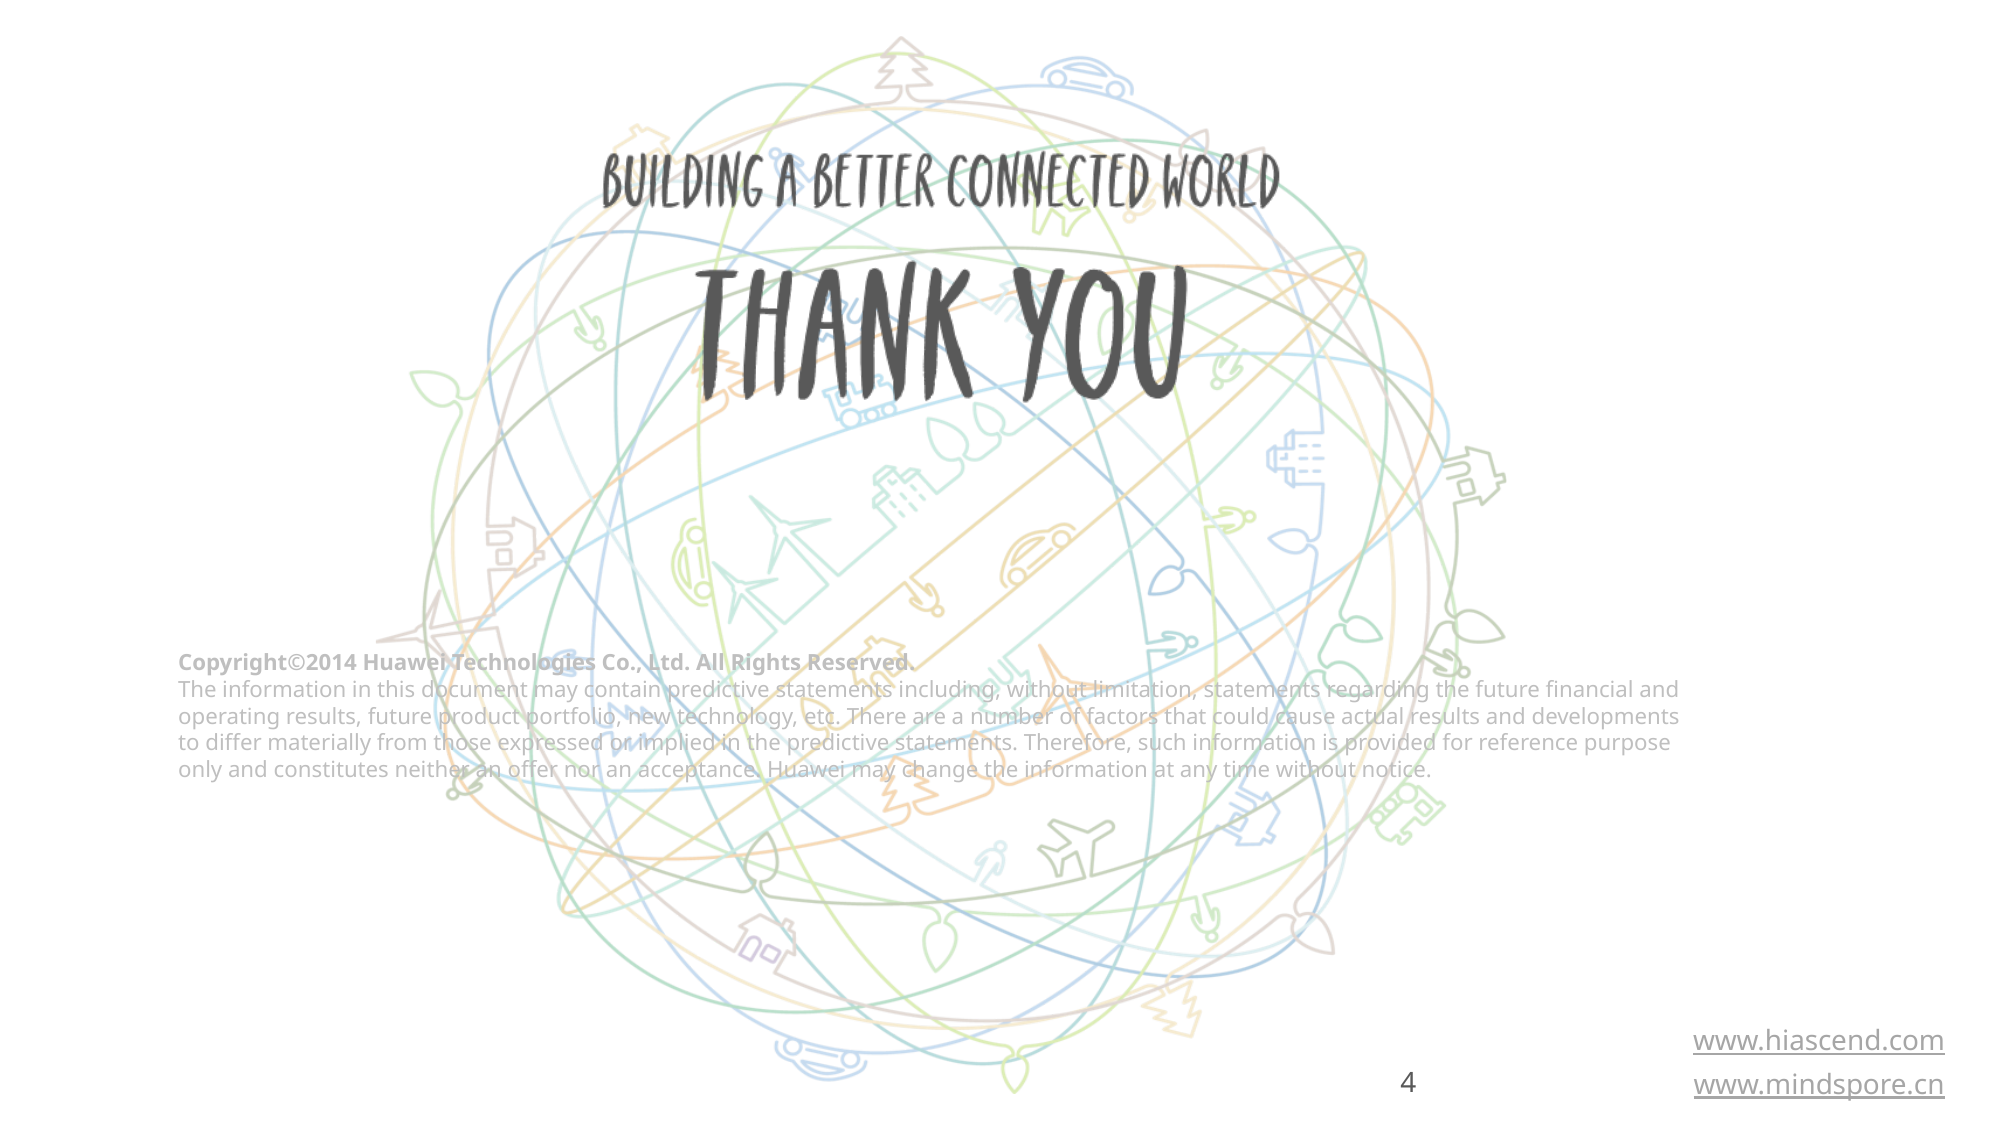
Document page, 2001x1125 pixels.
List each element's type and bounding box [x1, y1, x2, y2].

picture [561, 116, 1322, 531]
